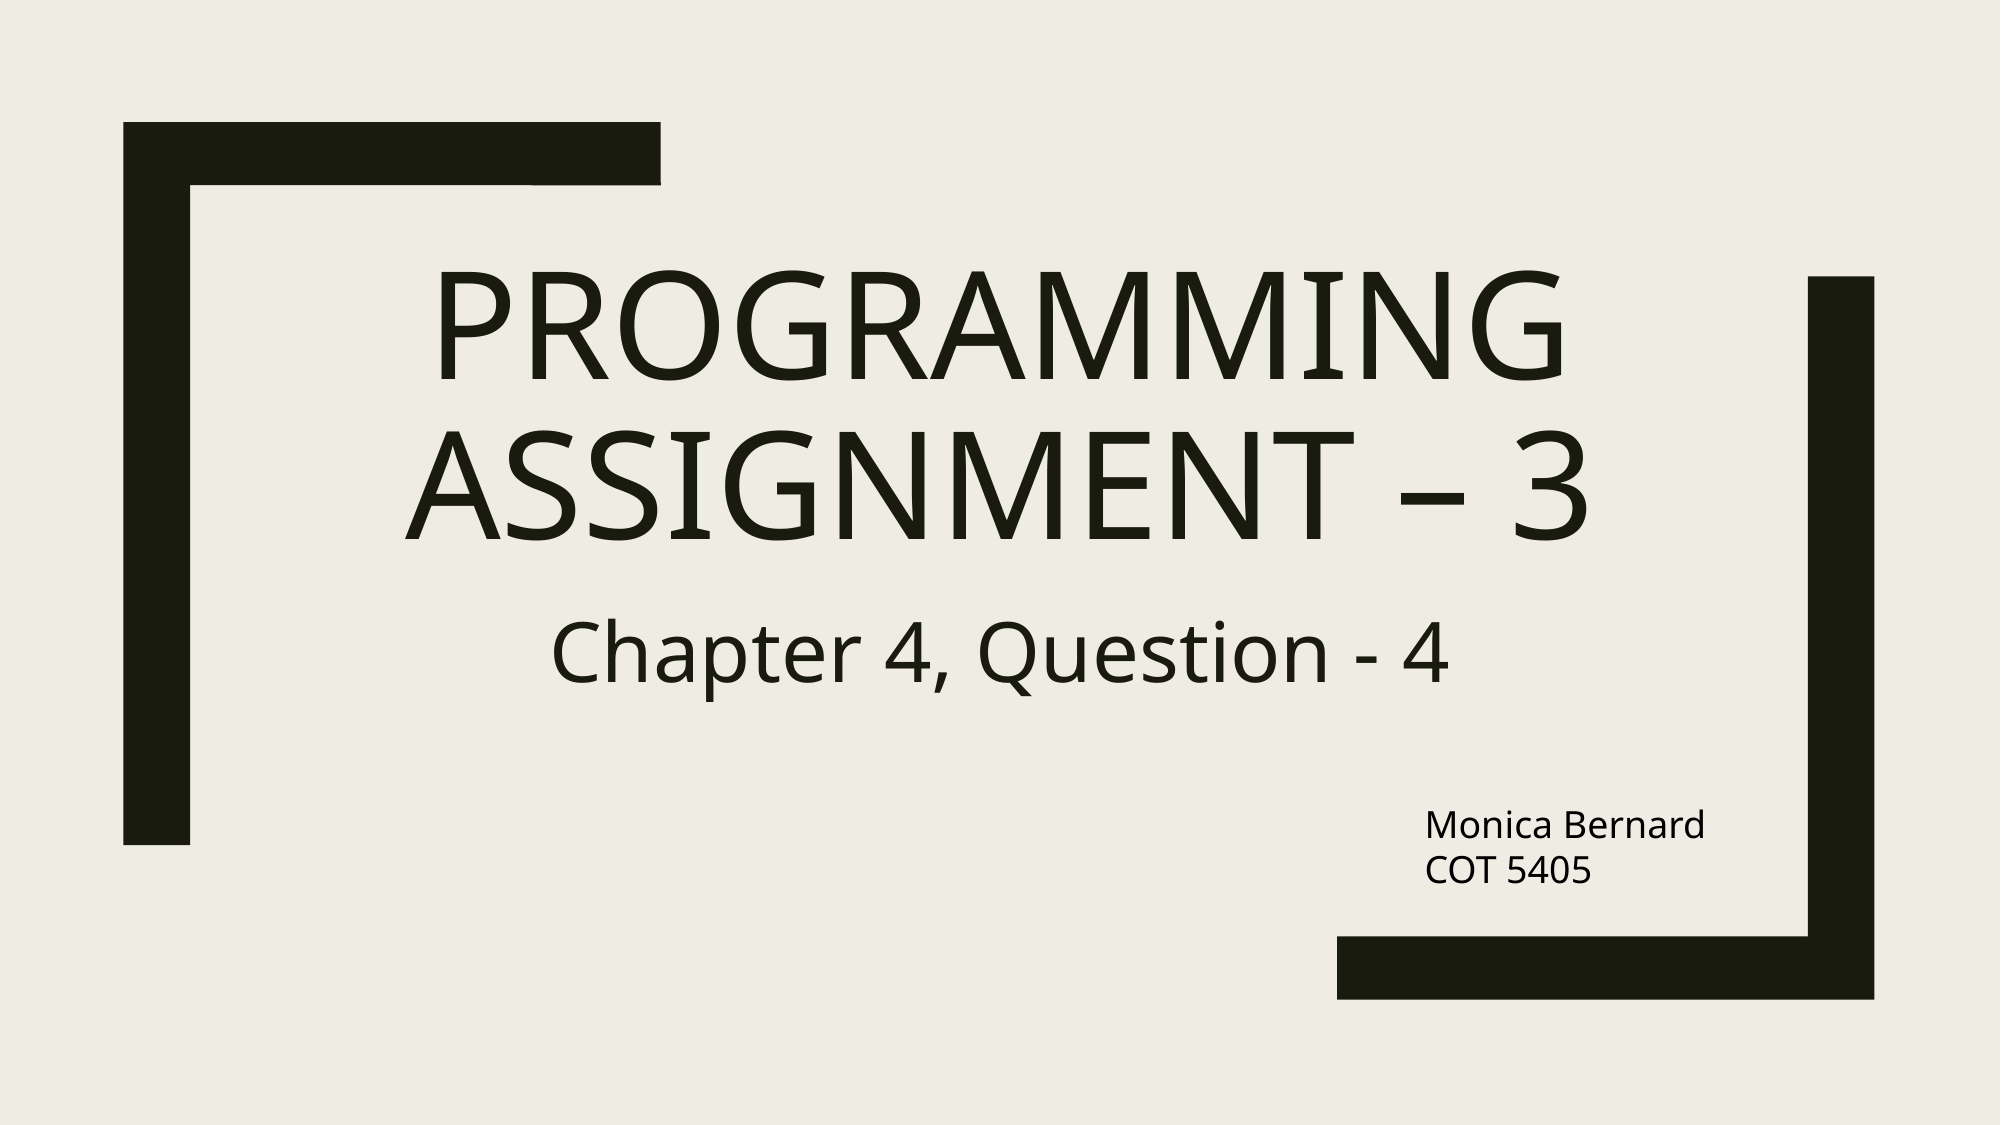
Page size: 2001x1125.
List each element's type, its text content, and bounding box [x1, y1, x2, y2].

text_box Monica Bernard COT 5405 [1409, 794, 1722, 899]
subtitle Chapter 4, Question - 4 [439, 579, 1561, 758]
title Programming Assignment – 3 [314, 235, 1686, 580]
